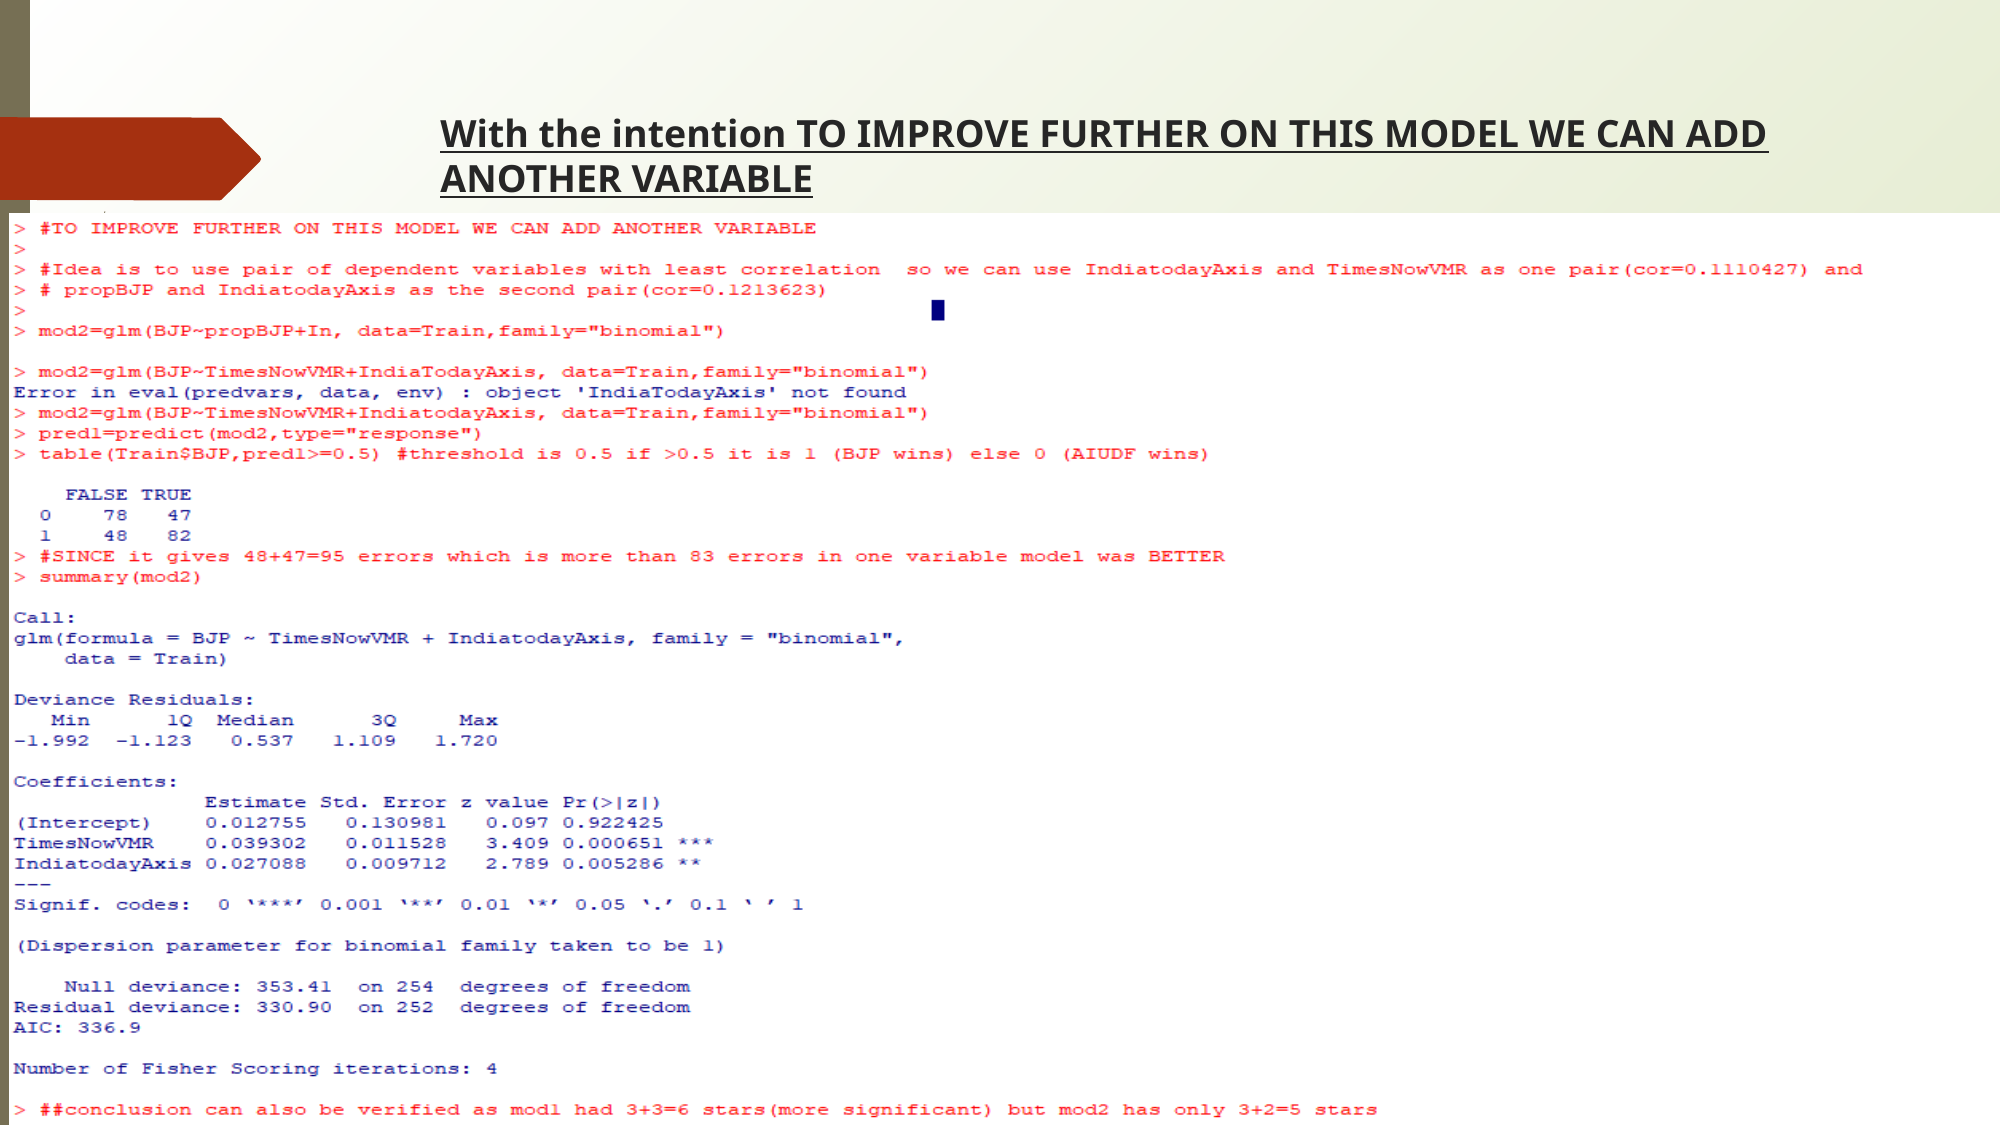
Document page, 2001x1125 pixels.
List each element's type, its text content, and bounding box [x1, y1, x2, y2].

title With the intention TO IMPROVE FURTHER ON THIS MODEL WE CAN ADD ANOTHER VARIABLE [425, 102, 1888, 209]
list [9, 212, 2000, 1125]
